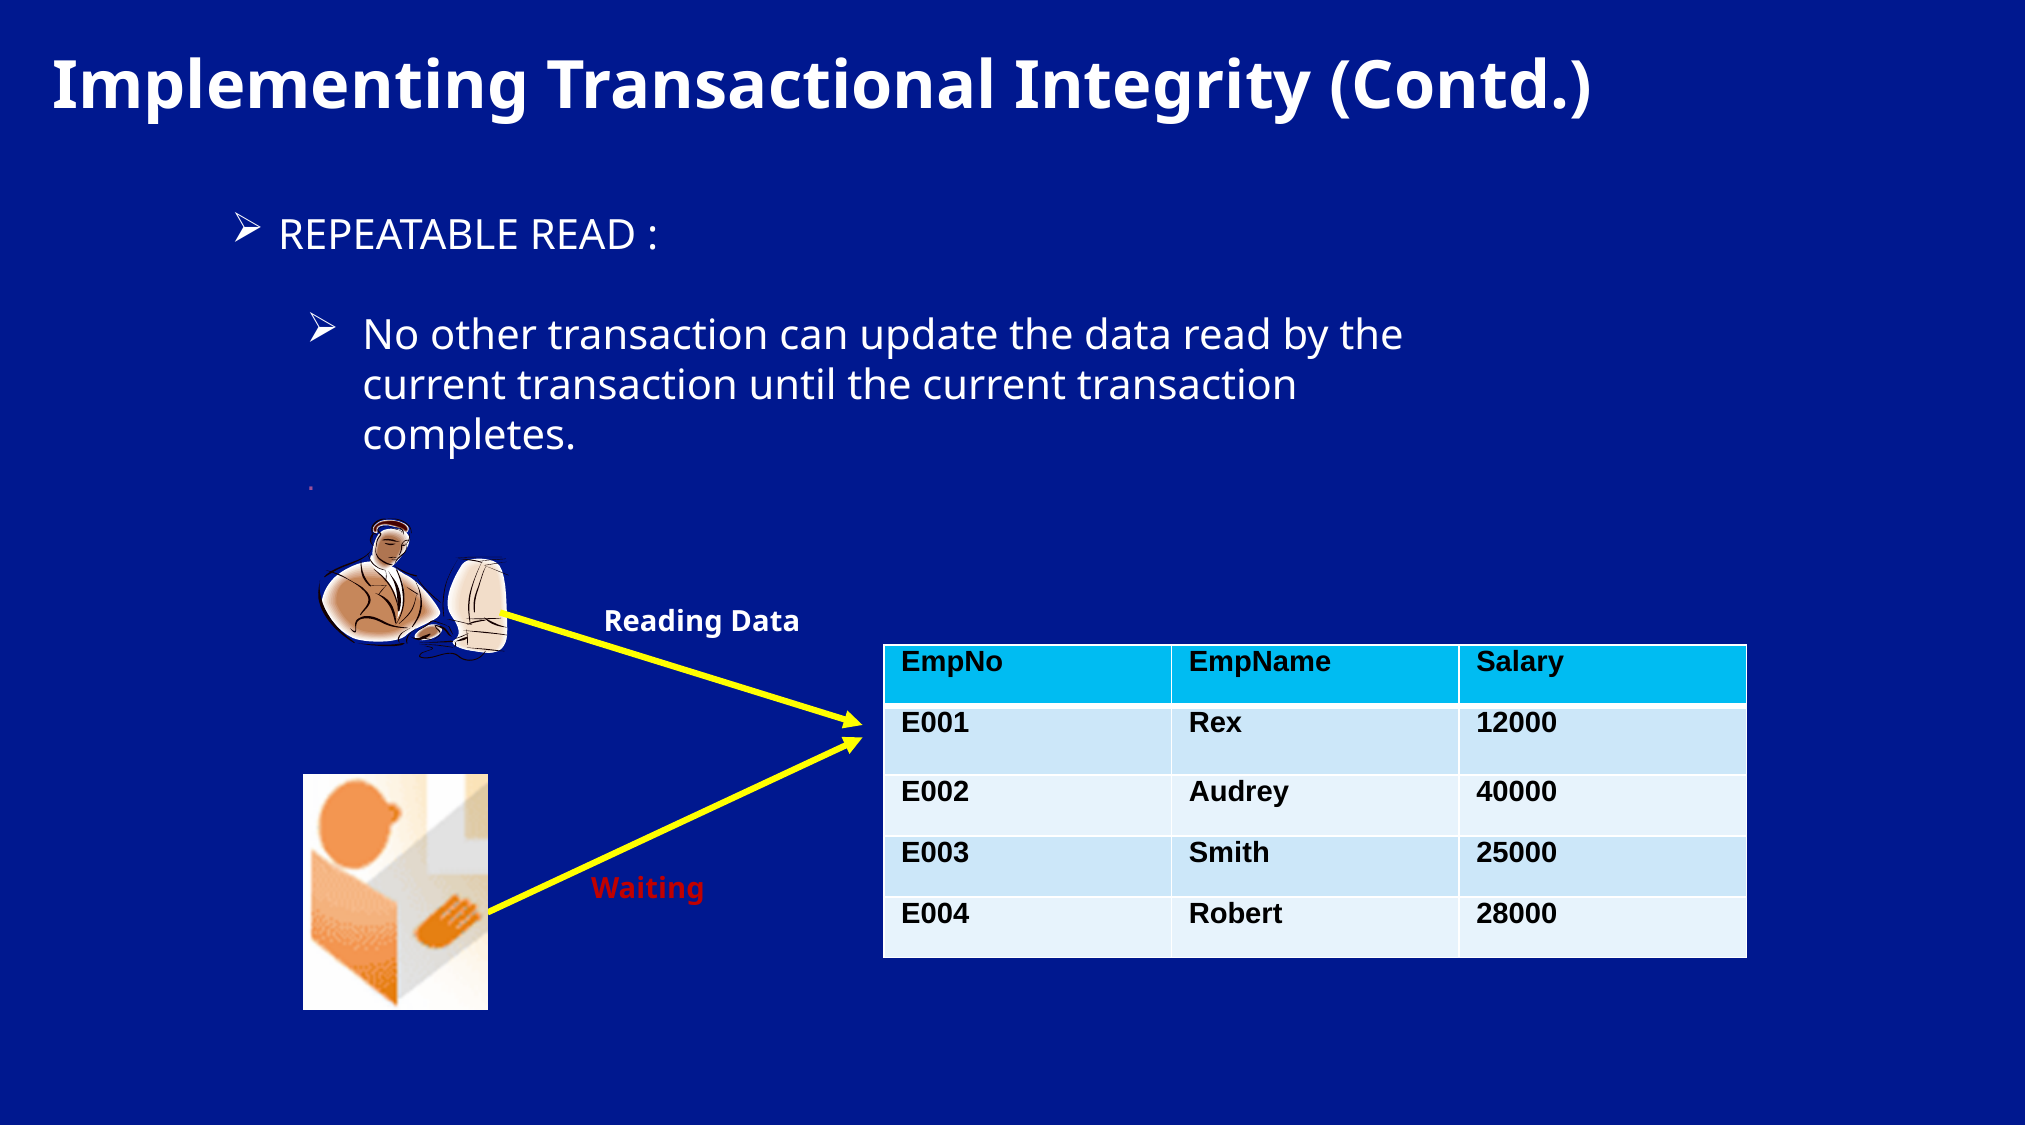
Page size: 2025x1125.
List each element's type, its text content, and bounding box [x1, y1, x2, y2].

table_cell E003 [885, 837, 1171, 896]
text_box REPEATABLE READ : No other transaction can update the data read by the current transaction until the current transaction completes. . [141, 200, 1529, 505]
table_cell 40000 [1460, 776, 1746, 835]
table_cell E001 [885, 709, 1171, 774]
text_box Waiting [499, 862, 888, 962]
table_cell 28000 [1460, 898, 1746, 957]
text_box [595, 737, 863, 862]
table_cell Rex [1172, 709, 1458, 774]
table_header Salary [1460, 646, 1746, 703]
table_header EmpName [1172, 646, 1458, 703]
picture [312, 517, 509, 663]
table_cell E004 [885, 898, 1171, 957]
table_cell Audrey [1172, 776, 1458, 835]
table_header EmpNo [885, 646, 1171, 703]
table_cell 25000 [1460, 837, 1746, 896]
text_box Implementing Transactional Integrity (Contd.) [37, 34, 1800, 129]
table_cell Smith [1172, 837, 1458, 896]
picture [302, 774, 488, 1010]
table_cell Robert [1172, 898, 1458, 957]
table_cell 12000 [1460, 709, 1746, 774]
text_box Reading Data [513, 594, 1000, 645]
table_cell E002 [885, 776, 1171, 835]
text_box [604, 645, 863, 728]
